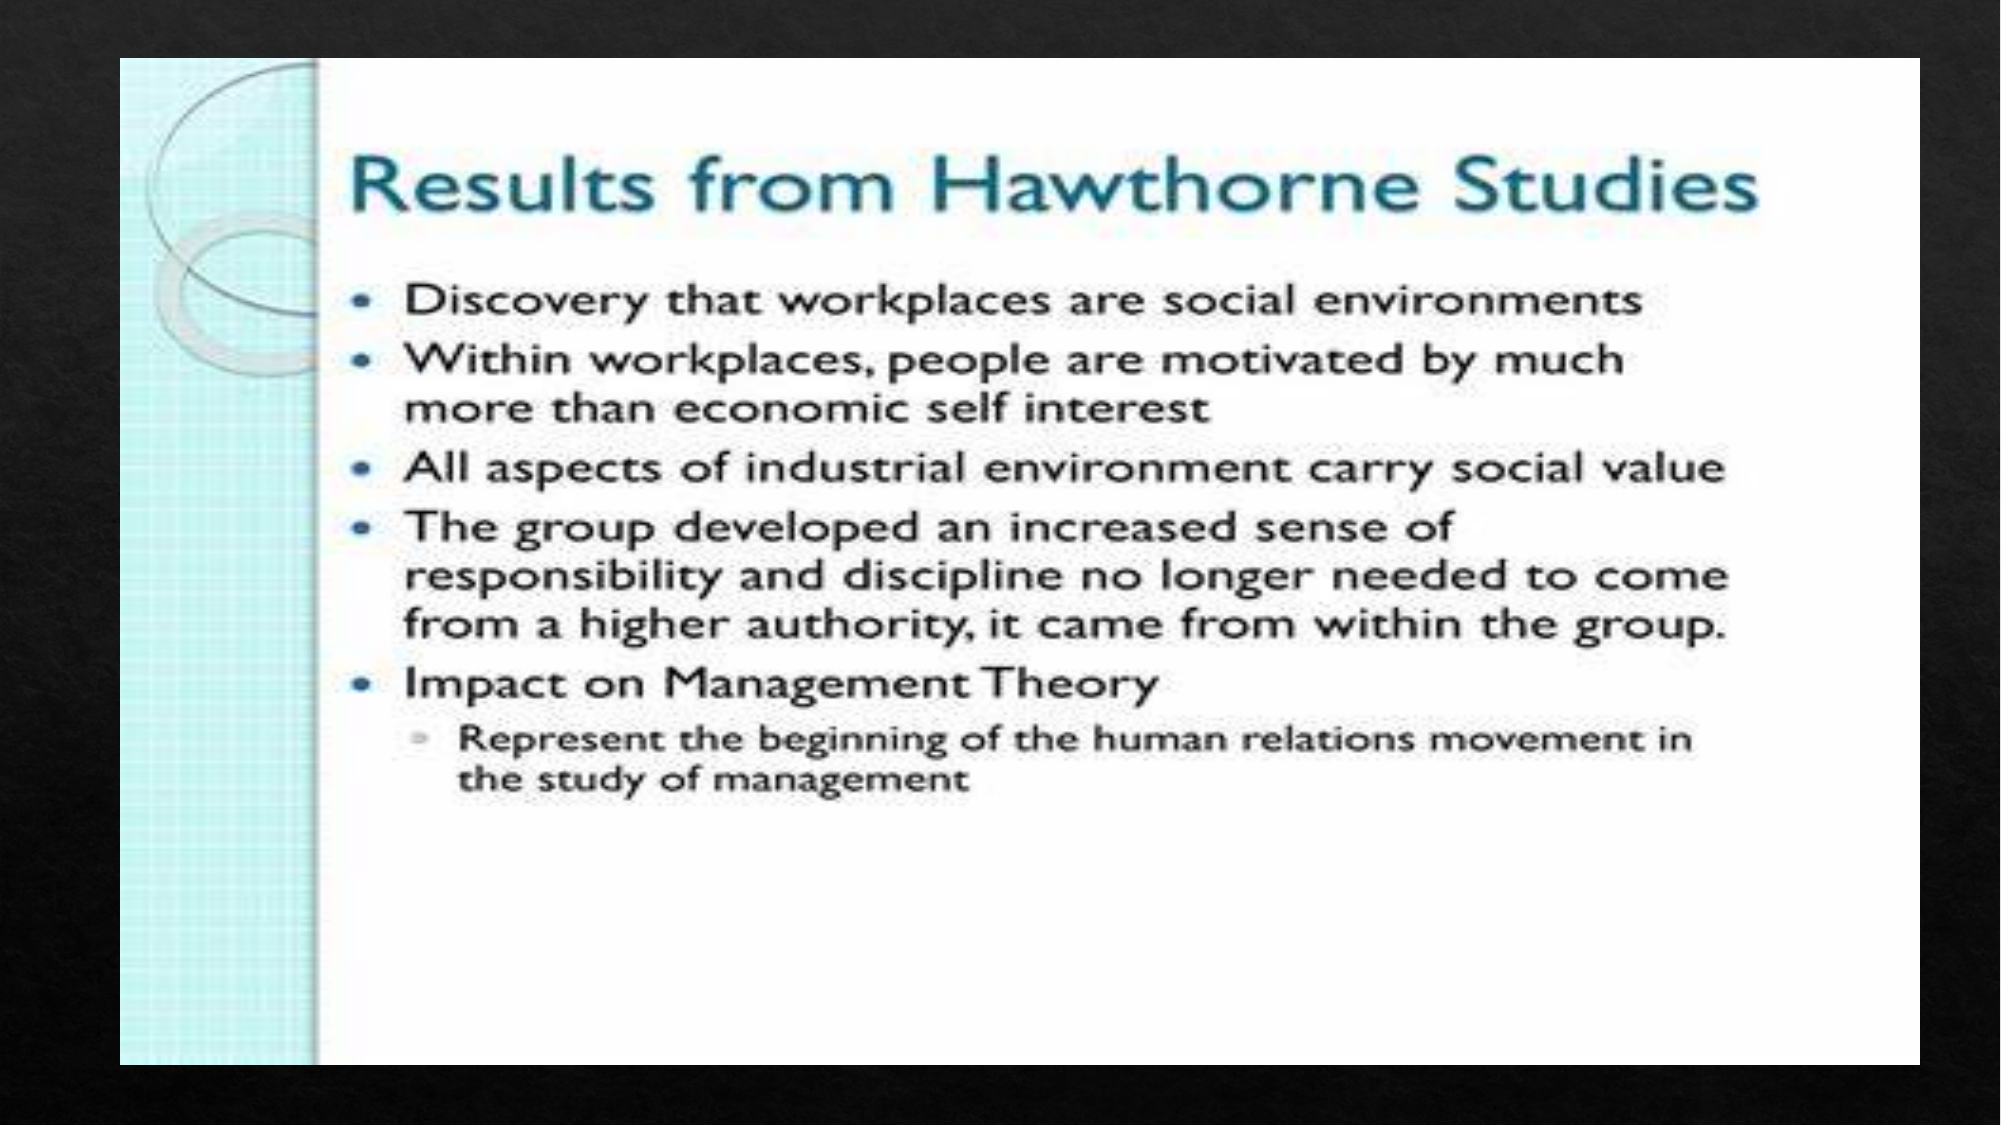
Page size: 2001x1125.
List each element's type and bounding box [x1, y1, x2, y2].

picture [119, 57, 1921, 1066]
